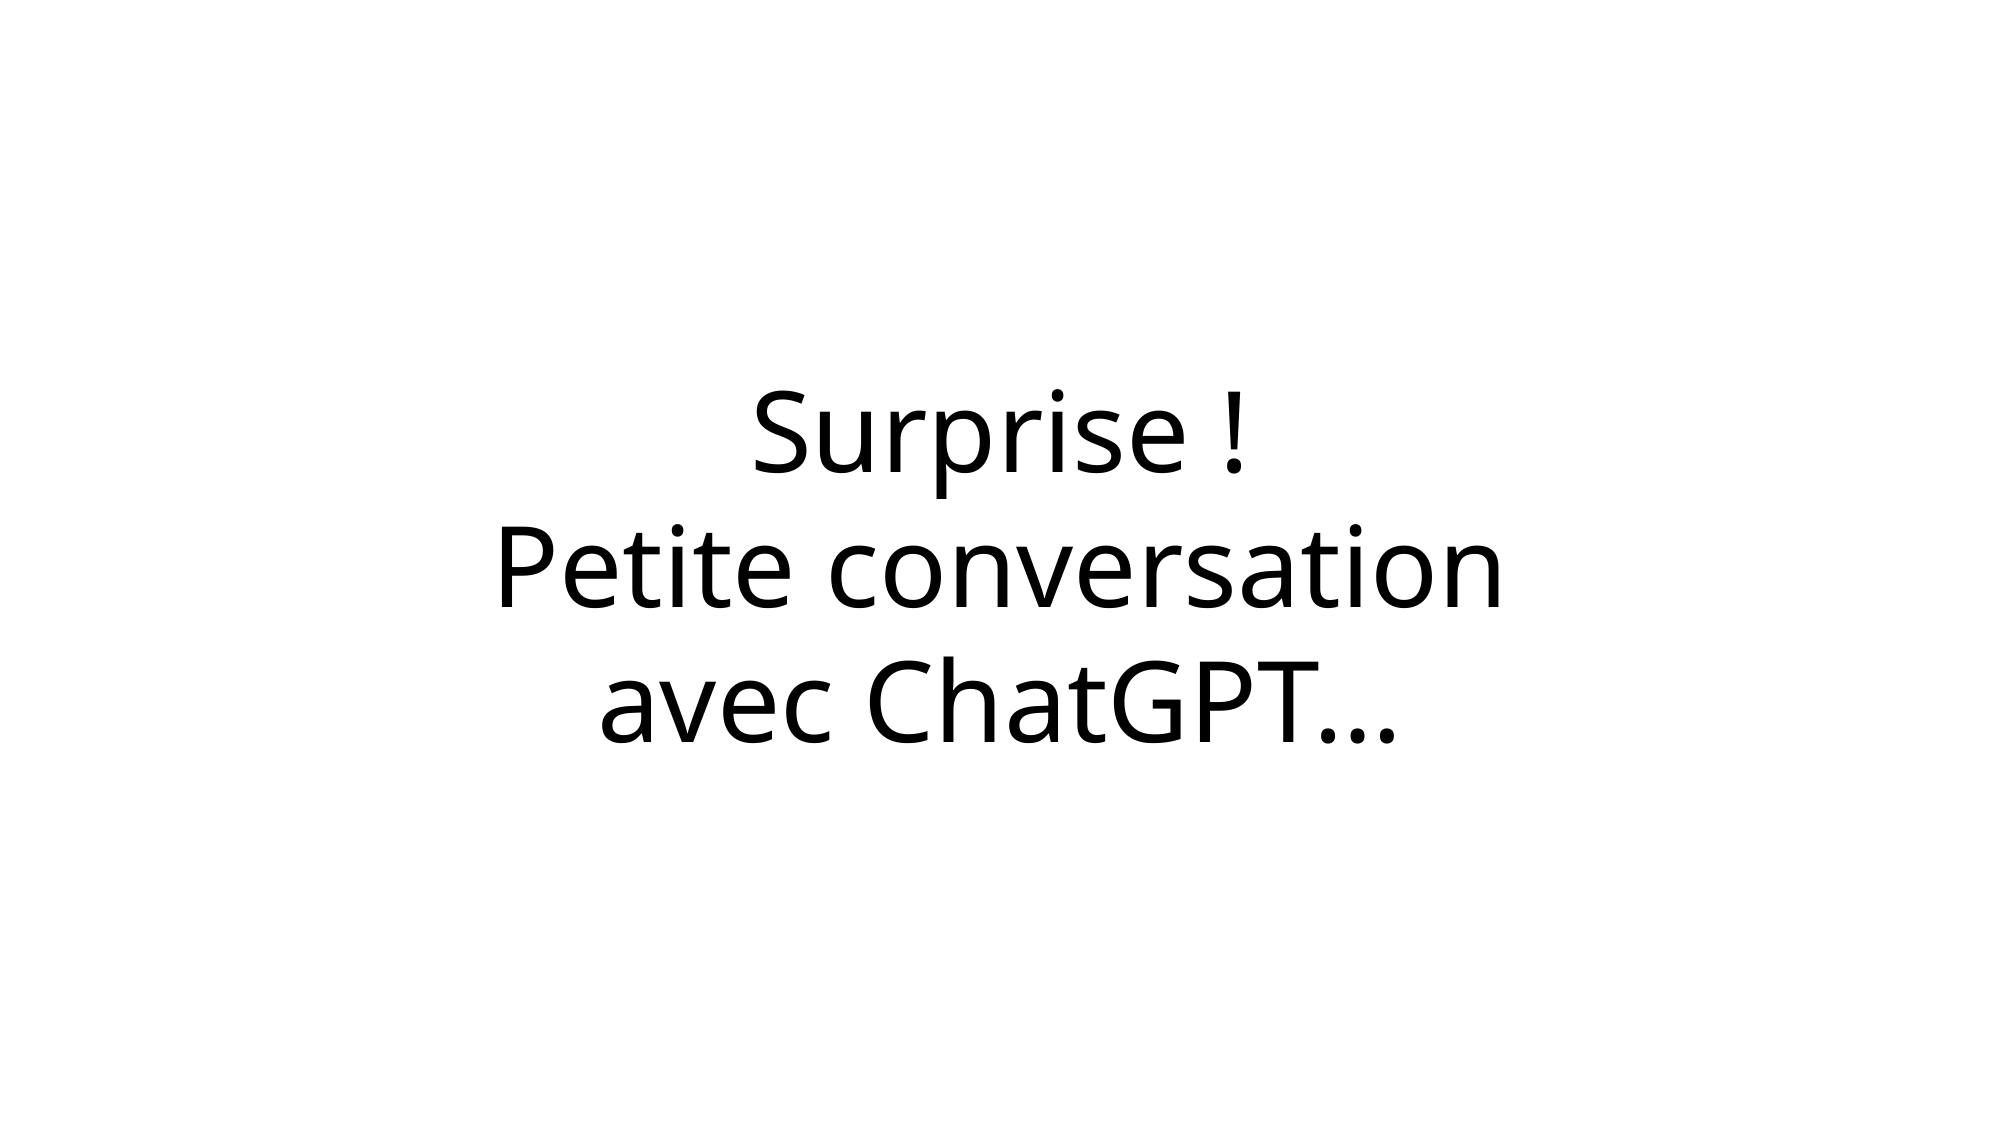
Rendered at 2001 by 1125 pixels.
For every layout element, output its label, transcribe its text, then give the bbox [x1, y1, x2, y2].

text_box Surprise ! Petite conversation avec ChatGPT… [387, 352, 1613, 773]
